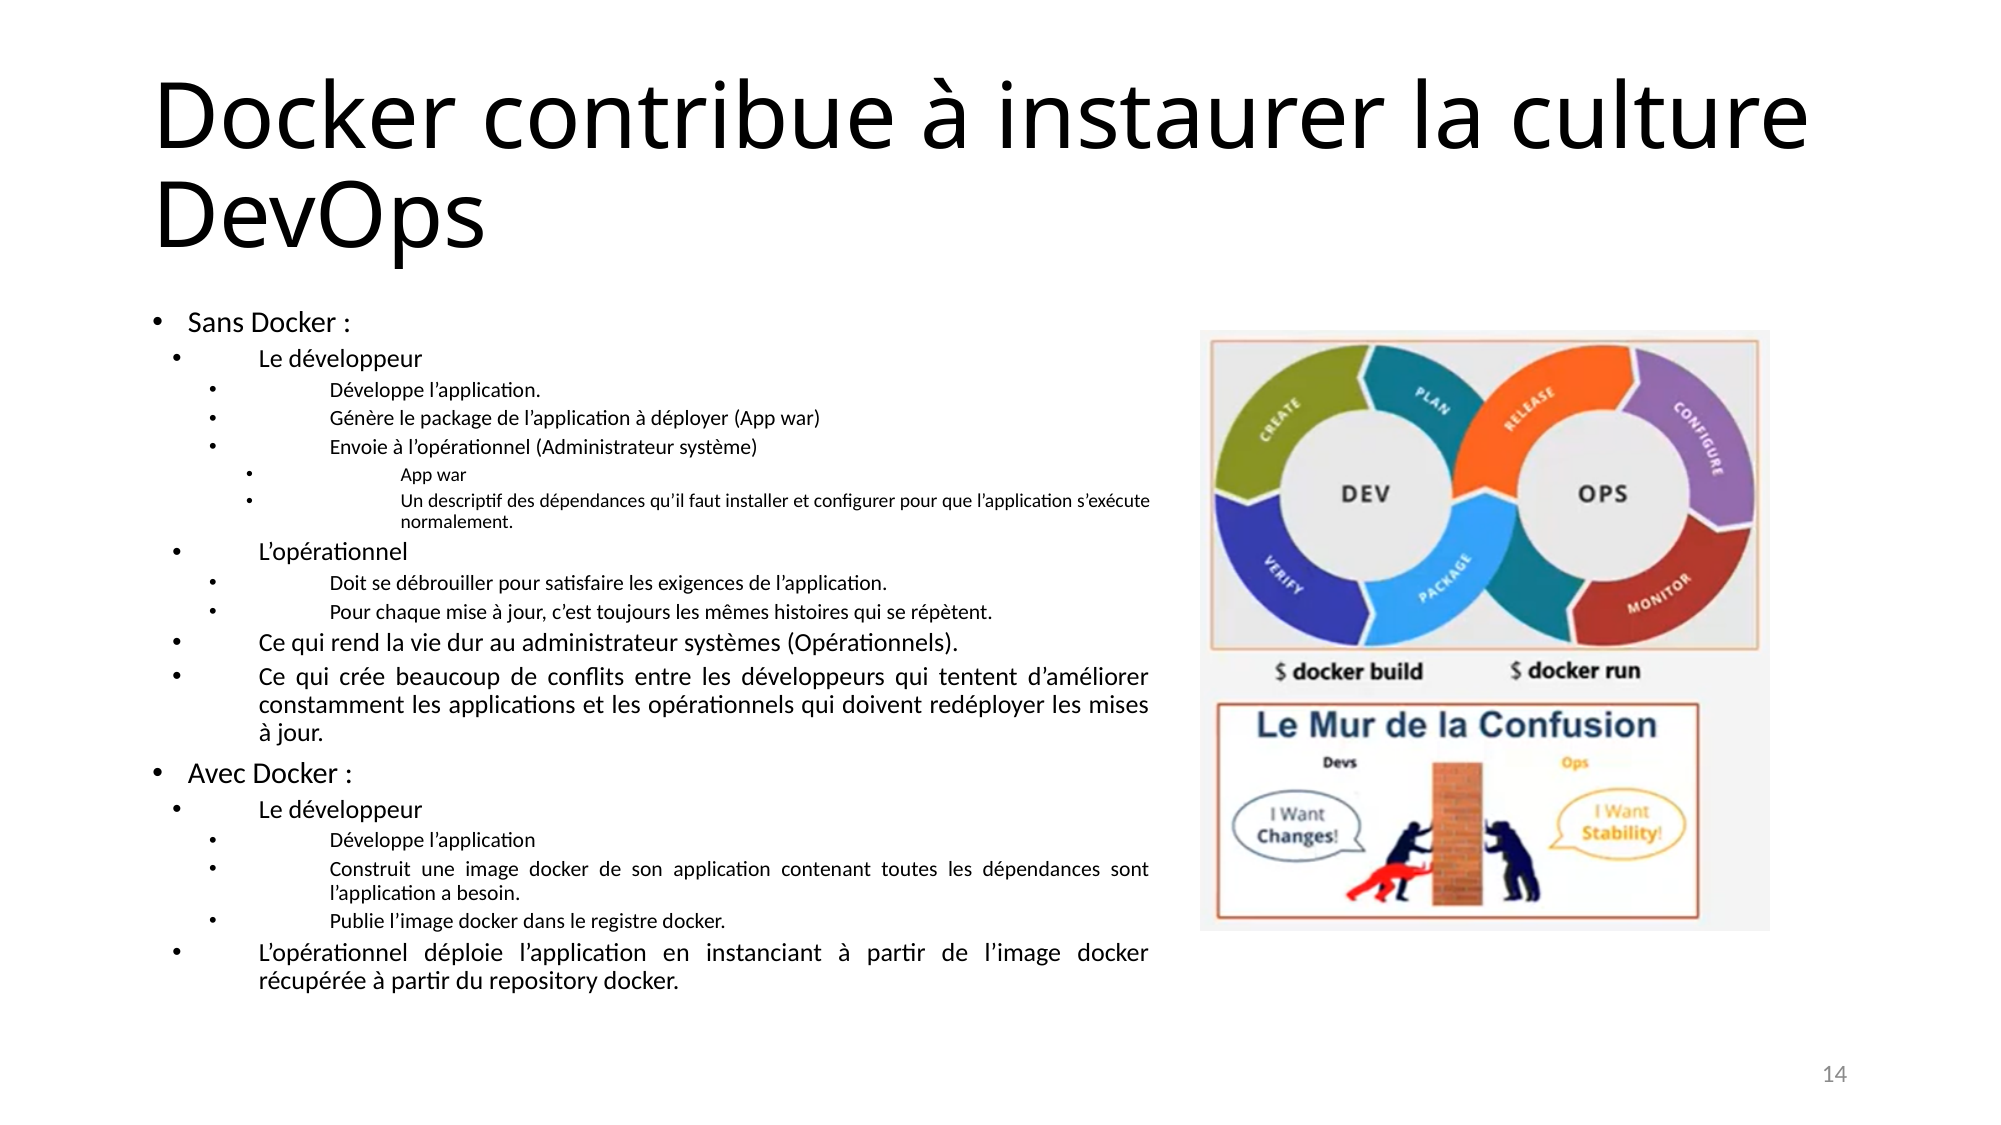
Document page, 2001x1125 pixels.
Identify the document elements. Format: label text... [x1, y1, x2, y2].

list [1200, 330, 1770, 931]
slide_number 14 [1412, 1042, 1863, 1103]
title Docker contribue à instaurer la culture DevOps [137, 59, 1863, 278]
list Sans Docker : Le développeur Développe l’application. Génère le package de l’application à déployer (App war) Envoie à l’opérationnel (Administrateur système) App war Un descriptif des dépendances qu’il faut installer et configurer pour que l’application s’exécute normalement. L’opérationnel Doit se débrouiller pour satisfaire les exigences de l’application. Pour chaque mise à jour, c’est toujours les mêmes histoires qui se répètent. Ce qui rend la vie dur au administrateur systèmes (Opérationnels). Ce qui crée beaucoup de conflits entre les développeurs qui tentent d’améliorer constamment les applications et les opérationnels qui doivent redéployer les mises à jour. Avec Docker : Le développeur Développe l’application Construit une image docker de son application contenant toutes les dépendances sont l’application a besoin. Publie l’image docker dans le registre docker. L’opérationnel déploie l’application en instanciant à partir de l’image docker récupérée à partir du repository docker. [137, 299, 1165, 1014]
